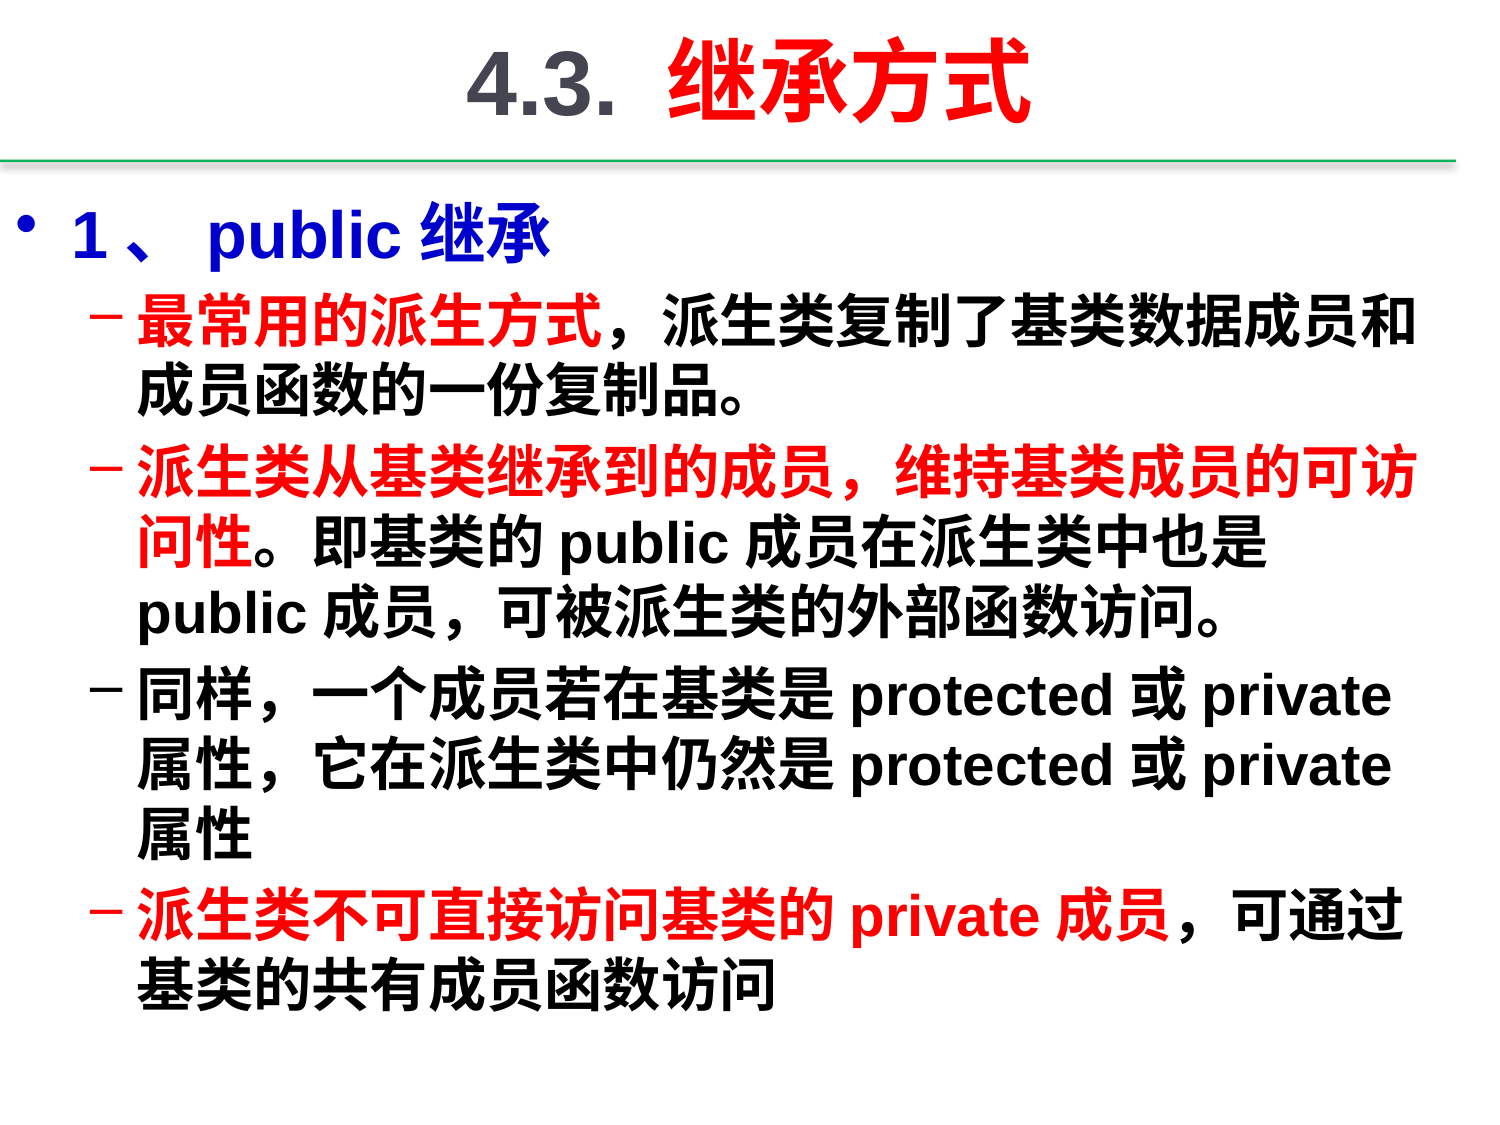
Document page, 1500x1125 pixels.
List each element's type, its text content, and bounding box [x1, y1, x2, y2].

list 1、public继承 最常用的派生方式，派生类复制了基类数据成员和成员函数的一份复制品。 派生类从基类继承到的成员，维持基类成员的可访问性。即基类的public成员在派生类中也是public成员，可被派生类的外部函数访问。 同样，一个成员若在基类是protected或private属性，它在派生类中仍然是protected或private属性 派生类不可直接访问基类的private成员，可通过基类的共有成员函数访问 [0, 184, 1459, 1047]
title 4.3. 继承方式 [75, 12, 1425, 146]
